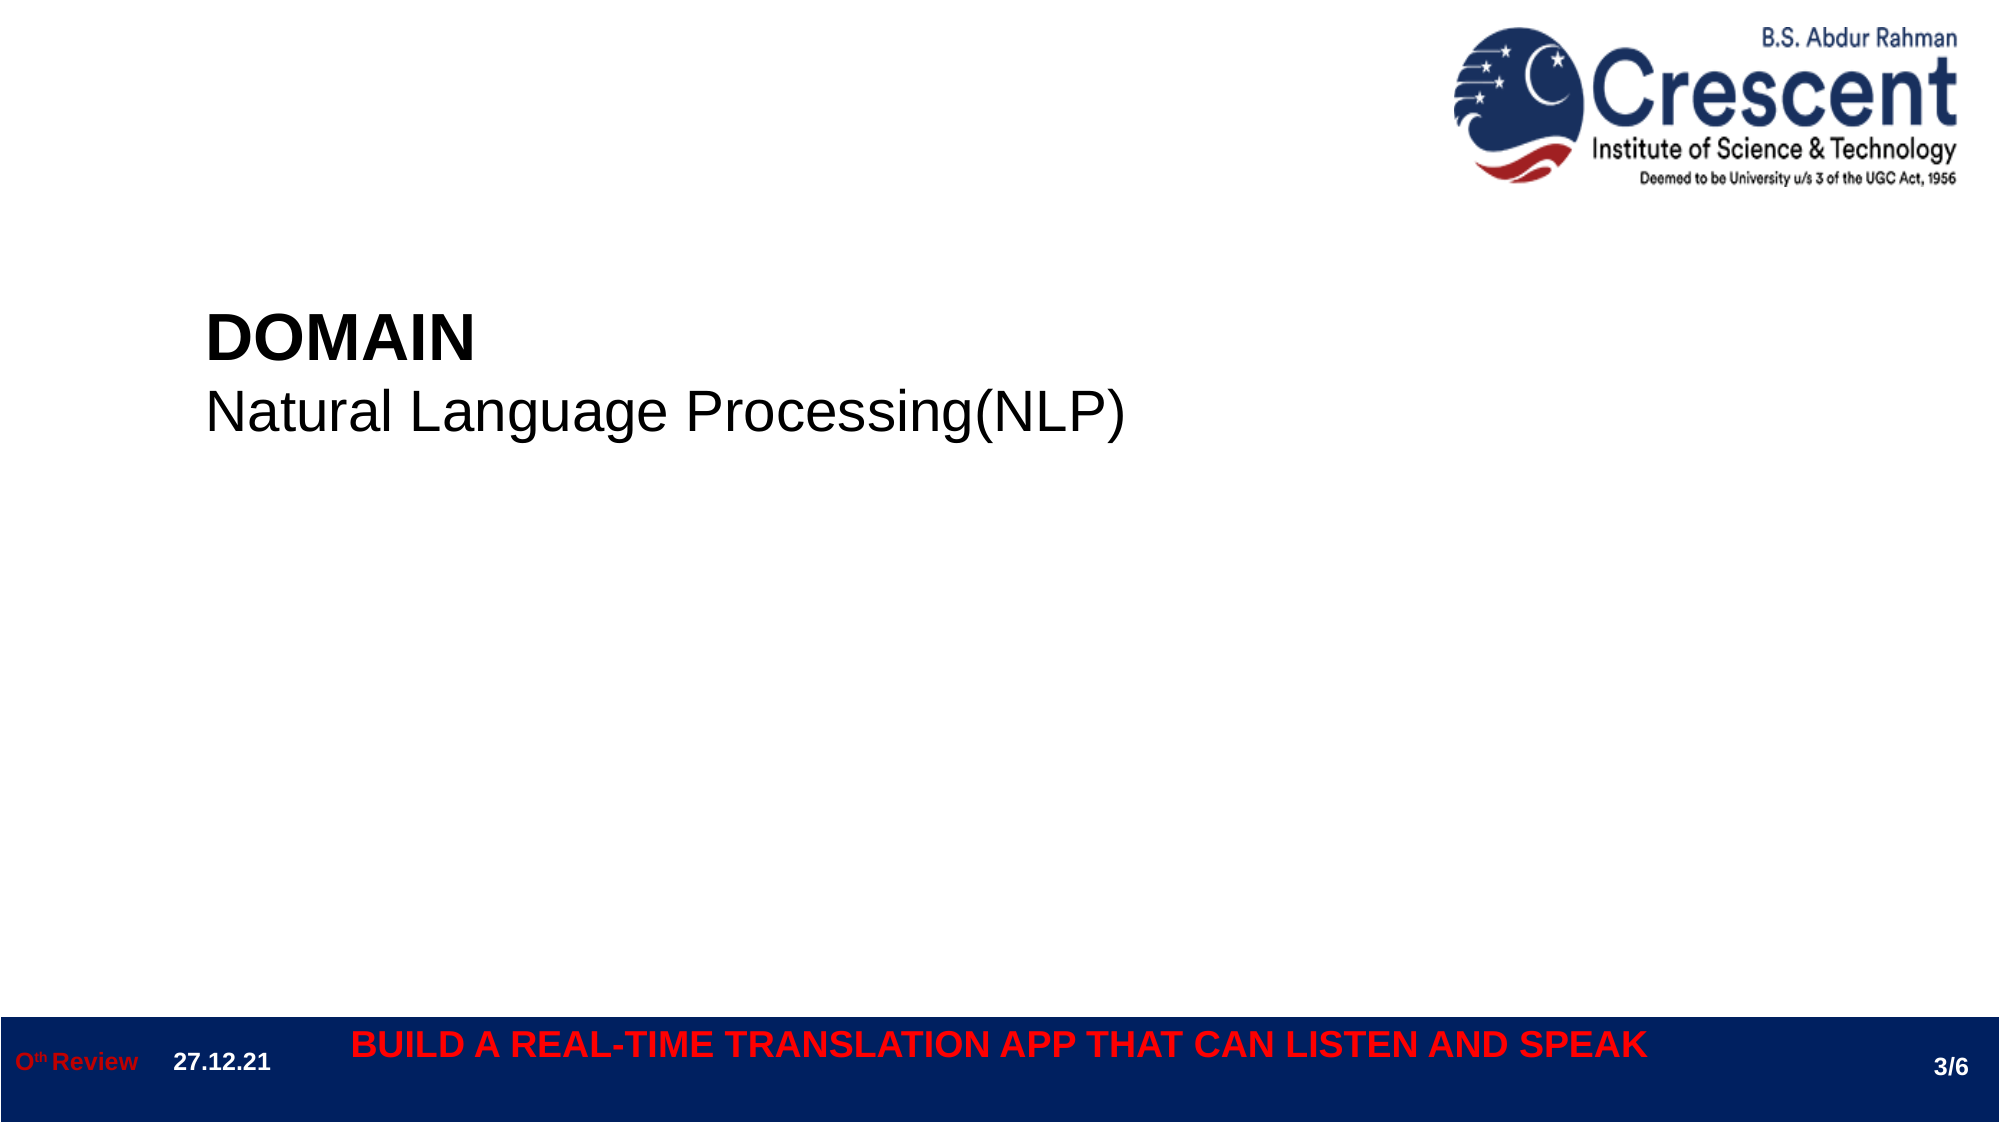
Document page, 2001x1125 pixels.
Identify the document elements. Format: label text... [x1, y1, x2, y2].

text_box DOMAIN Natural Language Processing(NLP) [191, 285, 1676, 563]
picture [1454, 27, 1960, 187]
slide_number 3/6 [1534, 1035, 1985, 1096]
text_box Oth Review 27.12.21 [0, 1029, 357, 1090]
table_header BUILD A REAL-TIME TRANSLATION APP THAT CAN LISTEN AND SPEAK [1, 1017, 1999, 1122]
